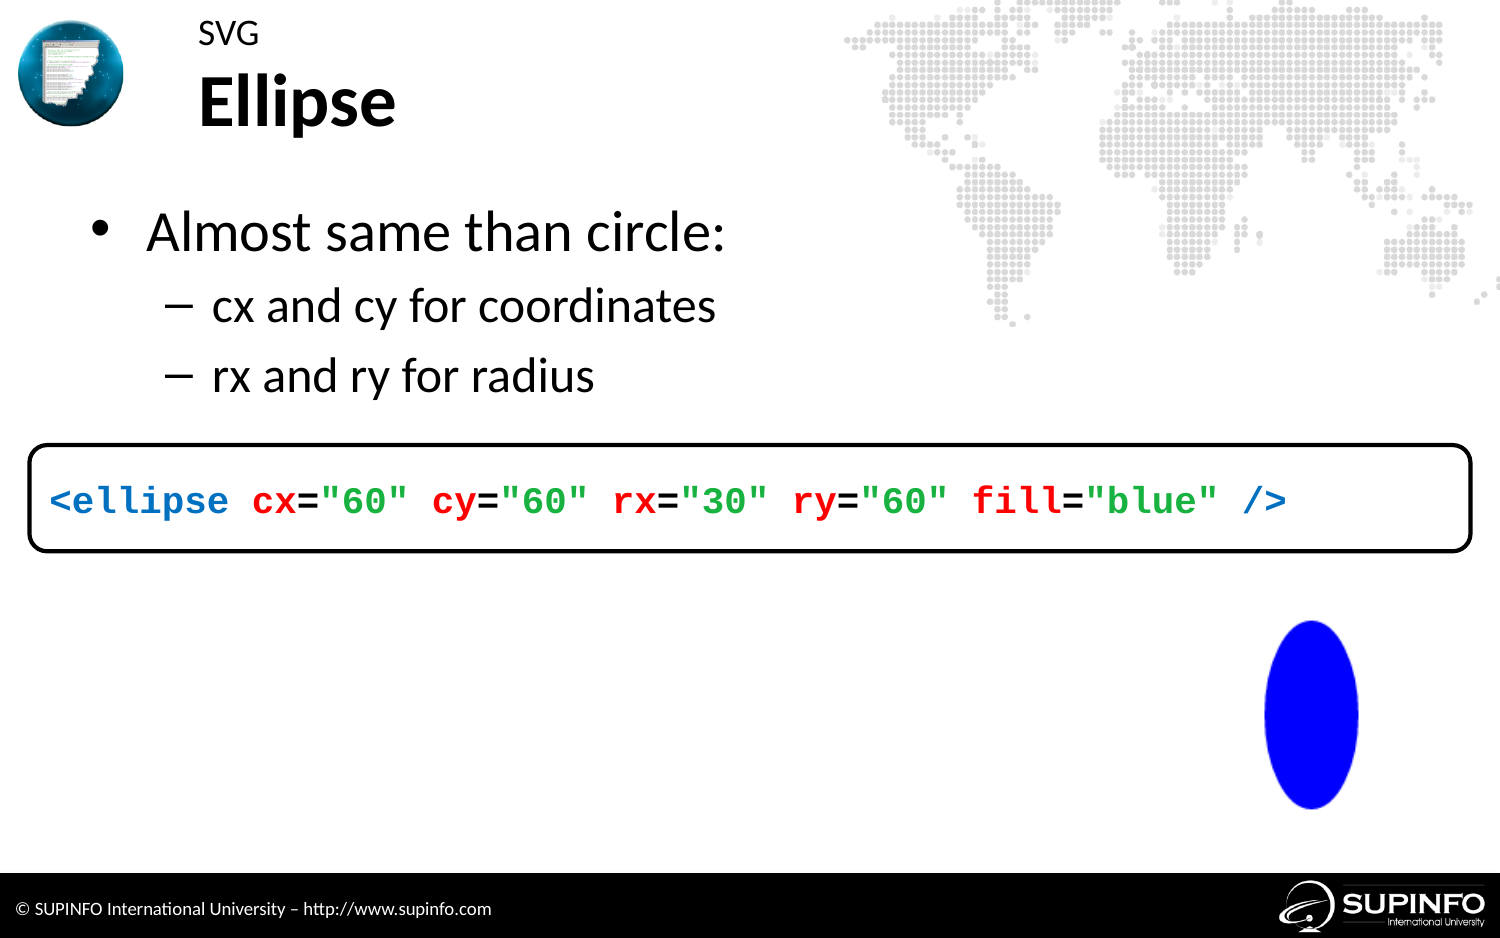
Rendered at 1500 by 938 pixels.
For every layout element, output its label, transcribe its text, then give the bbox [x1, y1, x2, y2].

picture [844, 0, 1500, 327]
picture [1269, 870, 1494, 938]
text_box <ellipse cx="60" cy="60" rx="30" ry="60" fill="blue" /> [27, 442, 1473, 554]
picture [1245, 610, 1376, 819]
list Almost same than circle: cx and cy for coordinates rx and ry for radius [75, 185, 1459, 443]
picture [17, 19, 125, 127]
list Almost same than circle: cx and cy for coordinates rx and ry for radius [75, 553, 1459, 880]
list SVG [183, 0, 1459, 56]
title Ellipse [183, 56, 1459, 138]
